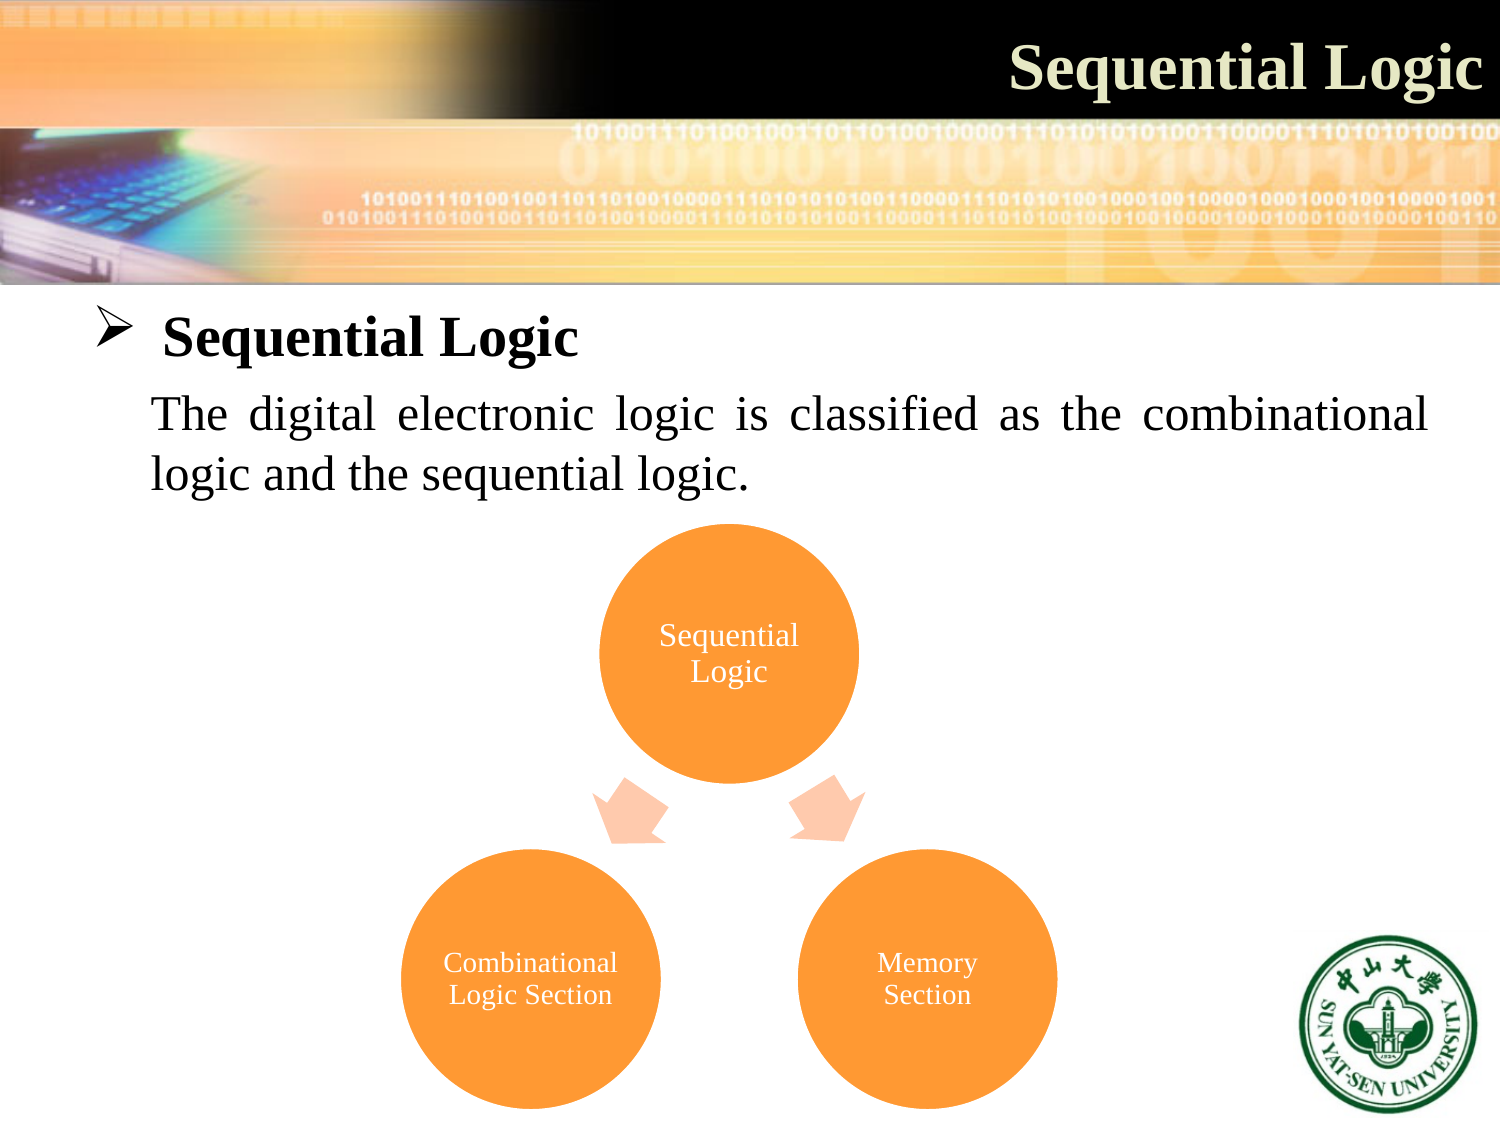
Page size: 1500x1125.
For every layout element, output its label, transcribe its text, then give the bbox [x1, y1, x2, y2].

picture [0, 1, 1500, 285]
title Sequential Logic [212, 1, 1500, 126]
text_box The digital electronic logic is classified as the combinational logic and the sequential logic. [135, 373, 1446, 509]
picture [1293, 930, 1489, 1118]
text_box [212, 503, 1247, 1112]
text_box Sequential Logic [76, 290, 1471, 398]
